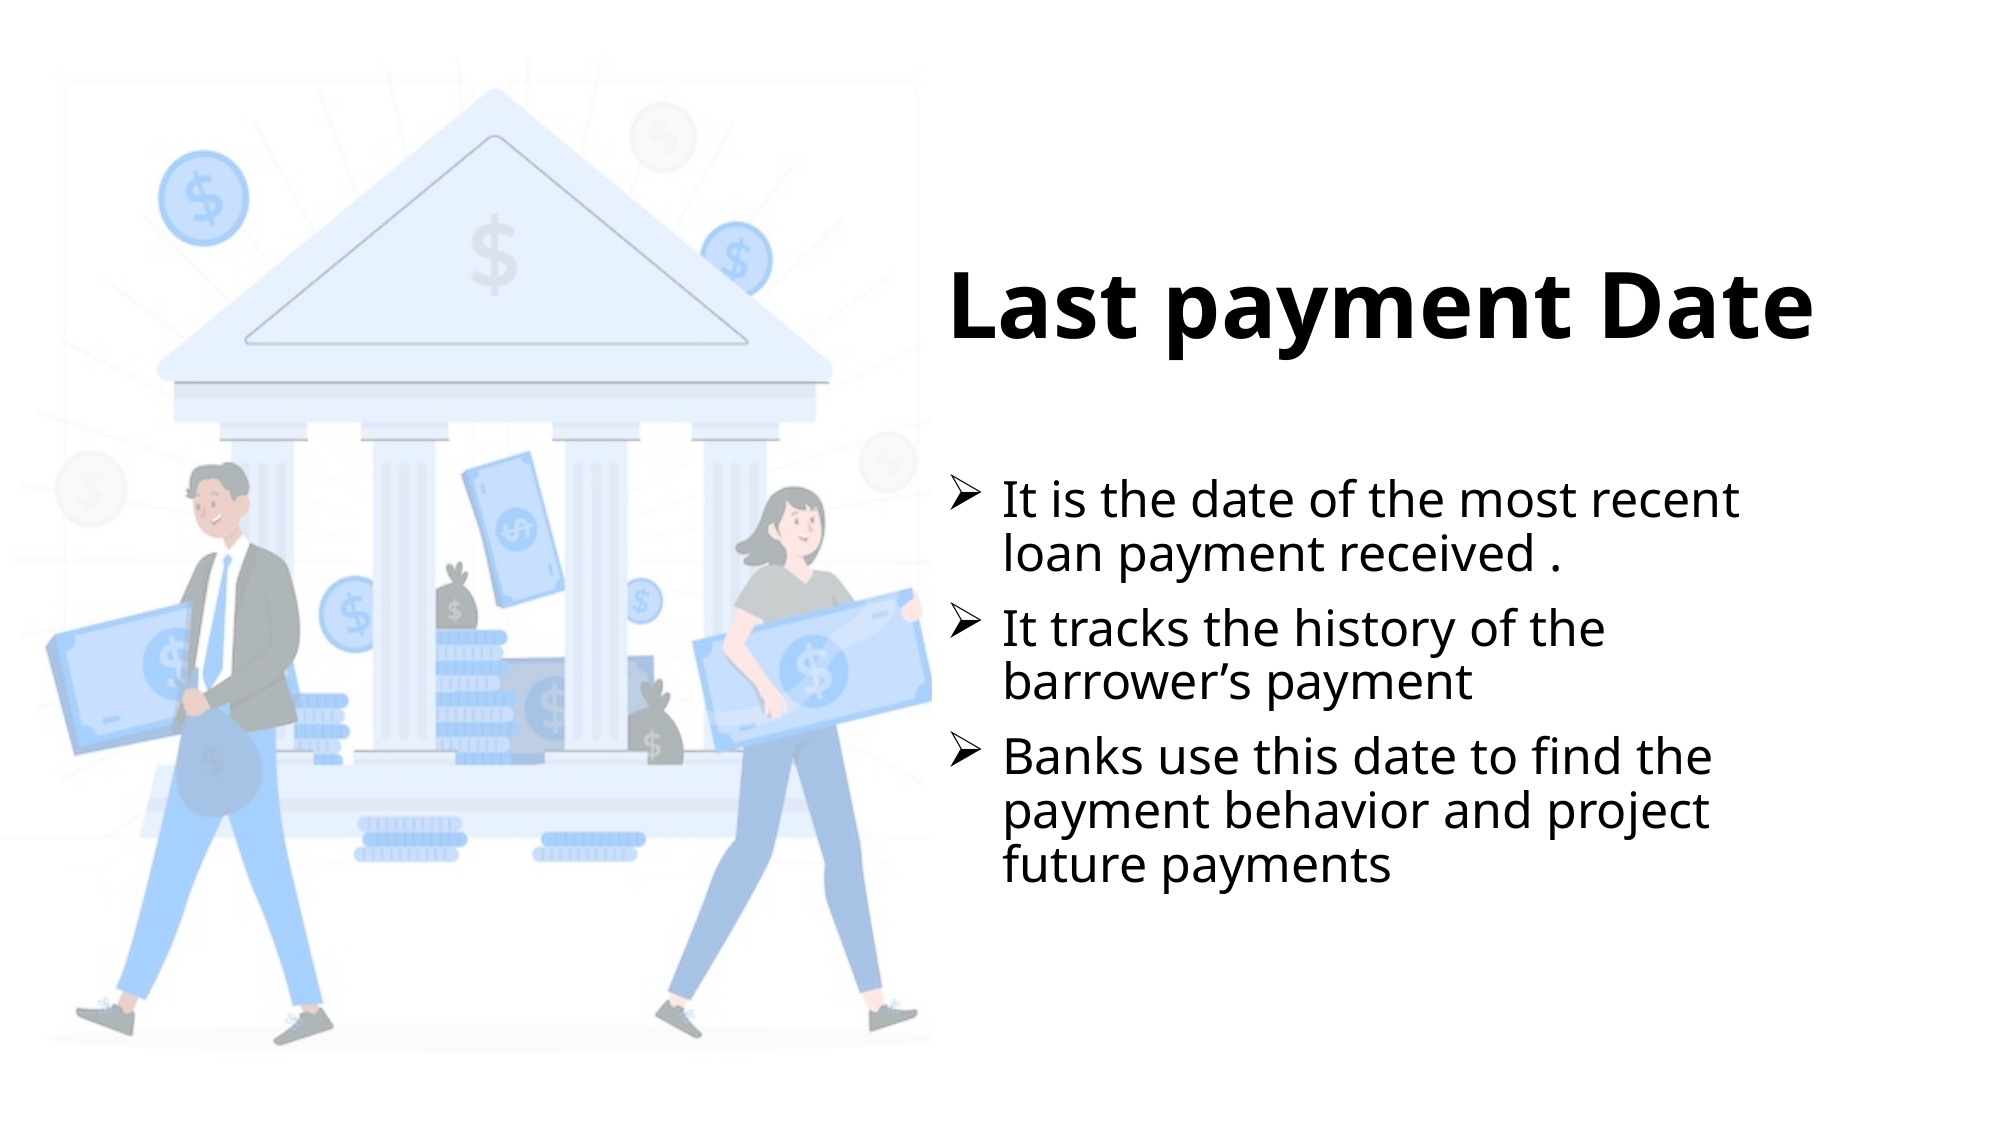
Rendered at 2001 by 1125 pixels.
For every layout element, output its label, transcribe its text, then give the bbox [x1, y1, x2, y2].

subtitle It is the date of the most recent loan payment received . It tracks the history of the barrower’s payment Banks use this date to find the payment behavior and project future payments [932, 466, 1863, 1006]
picture [0, 0, 932, 1125]
title Last payment Date [932, 179, 1863, 366]
